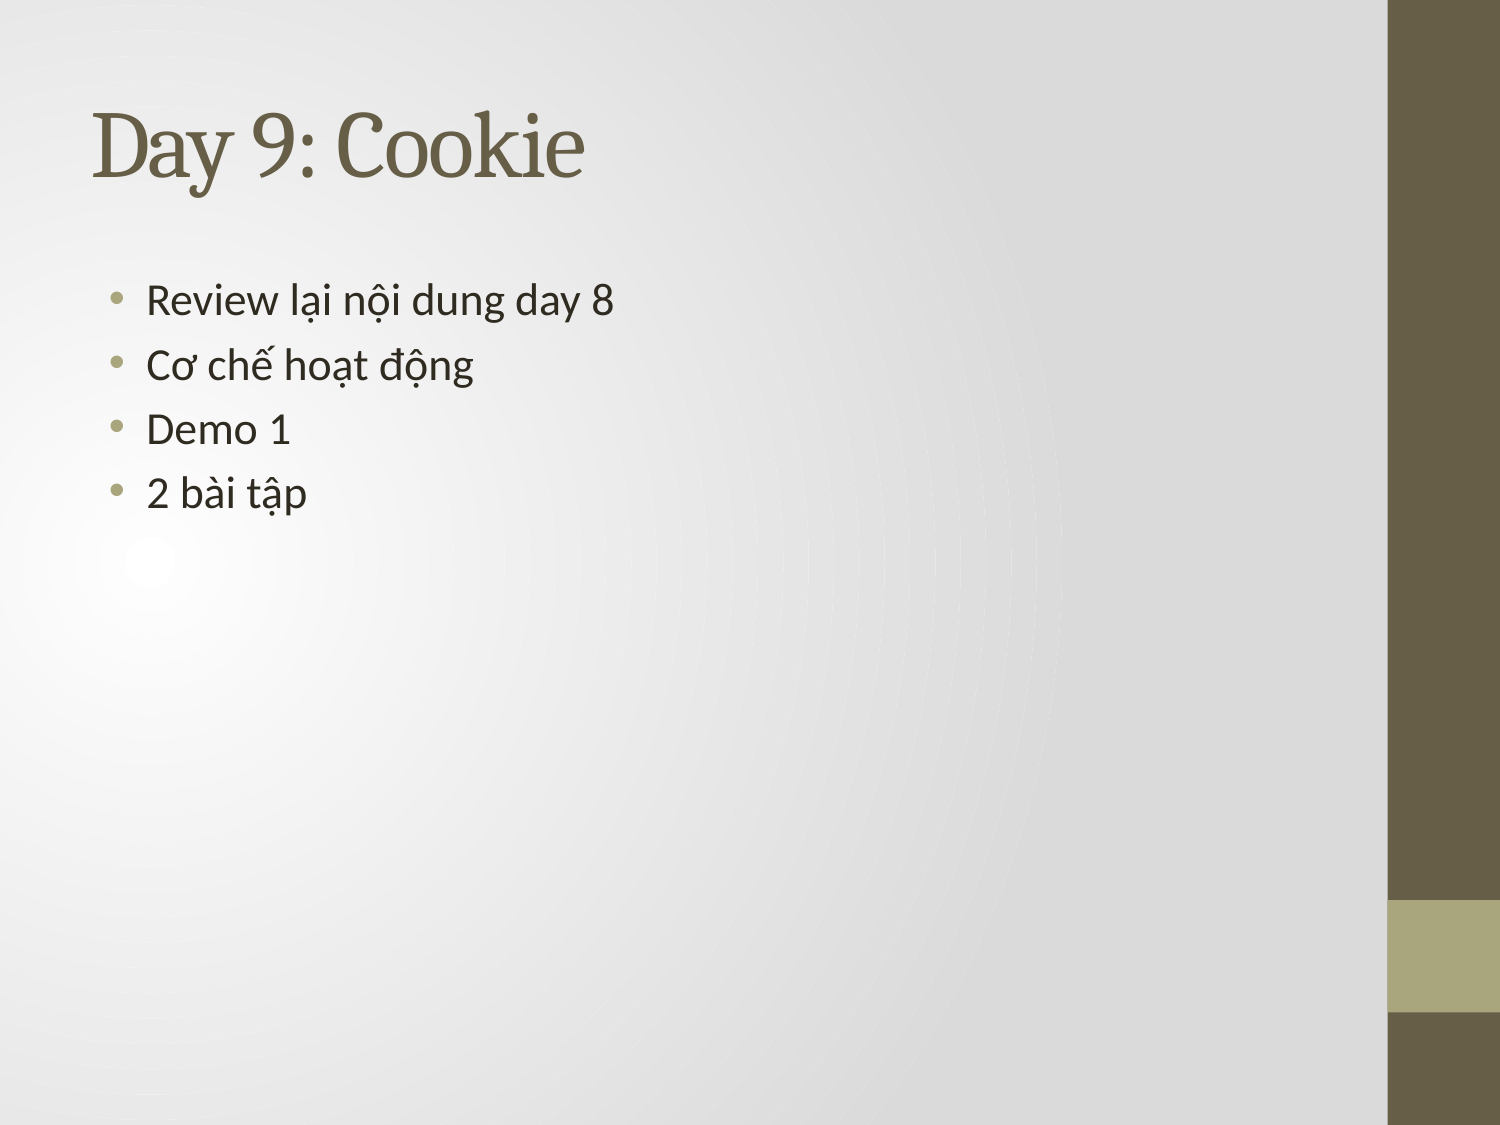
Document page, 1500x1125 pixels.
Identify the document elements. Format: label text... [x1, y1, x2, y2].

list Review lại nội dung day 8 Cơ chế hoạt động Demo 1 2 bài tập [75, 262, 1325, 1050]
title Day 9: Cookie [75, 45, 1325, 233]
